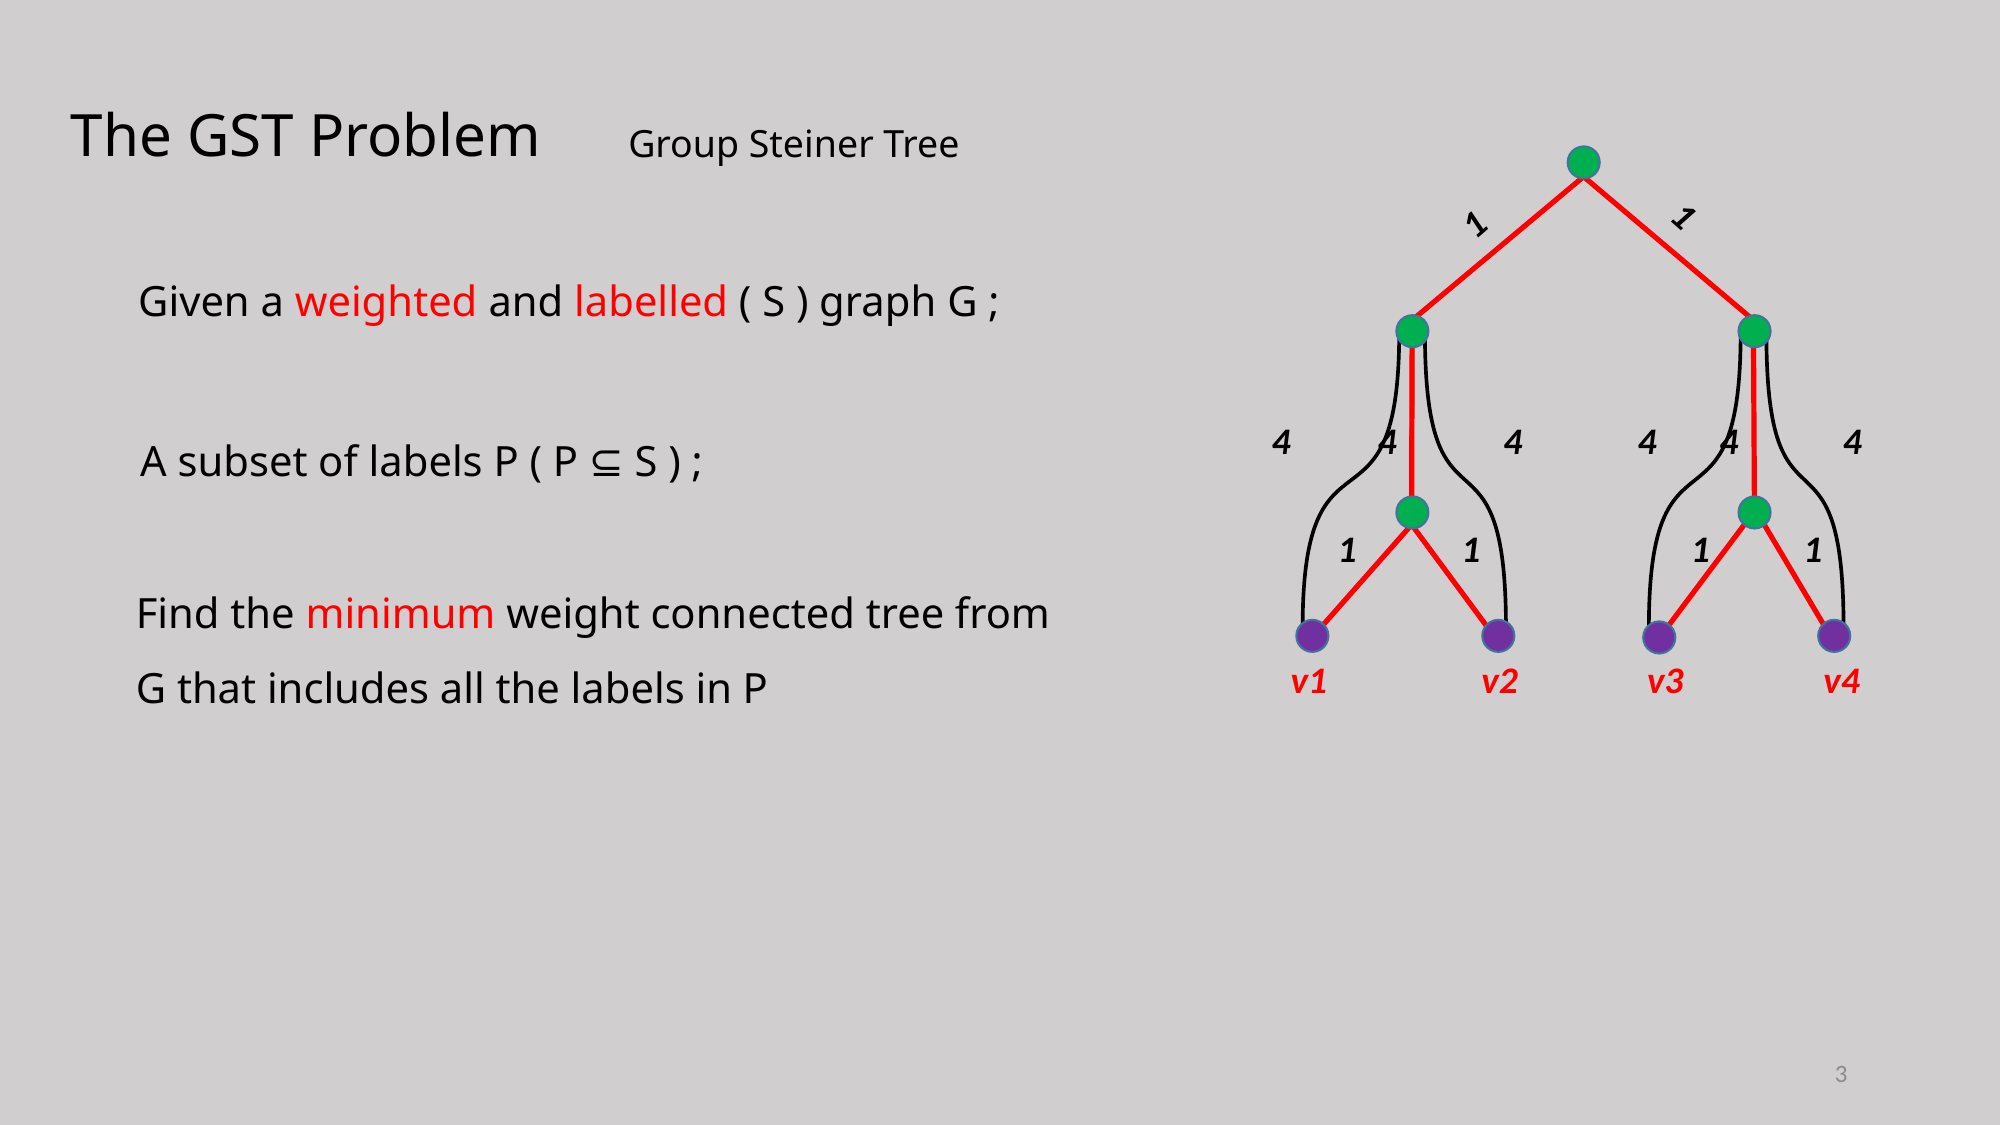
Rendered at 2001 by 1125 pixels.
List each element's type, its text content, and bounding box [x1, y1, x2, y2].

text_box Given a weighted and labelled ( S ) graph G ; [123, 267, 1046, 332]
slide_number 3 [1412, 1042, 1863, 1103]
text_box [1667, 523, 1746, 628]
text_box The GST Problem [56, 90, 613, 176]
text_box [1411, 524, 1488, 628]
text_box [1232, 150, 1901, 650]
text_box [1412, 176, 1584, 321]
text_box Group Steiner Tree [613, 112, 985, 173]
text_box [1260, 650, 1891, 710]
text_box Find the minimum weight connected tree from G that includes all the labels in P [121, 554, 1093, 720]
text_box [1584, 176, 1754, 321]
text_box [1320, 524, 1411, 628]
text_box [1763, 523, 1826, 628]
text_box [1572, 145, 1596, 150]
text_box A subset of labels P ( P ⊆ S ) ; [125, 427, 738, 492]
